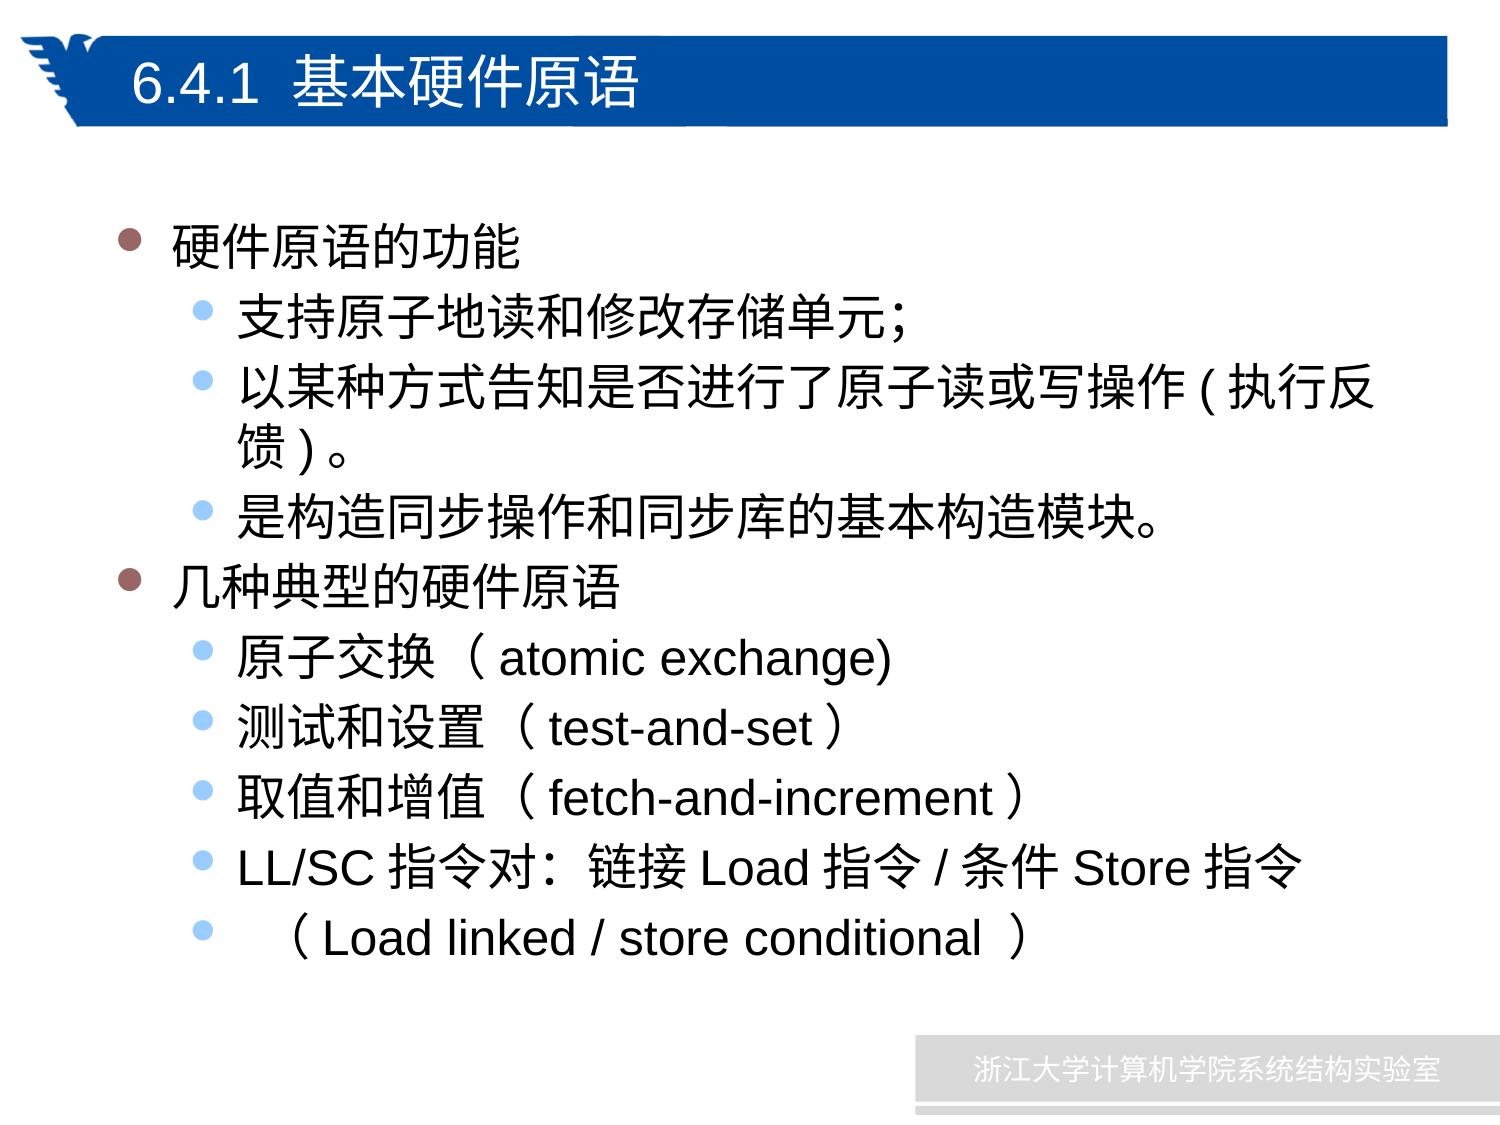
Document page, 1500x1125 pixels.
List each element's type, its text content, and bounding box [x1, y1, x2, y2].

picture [5, 19, 148, 127]
title 6.4.1 基本硬件原语 [99, 37, 1347, 188]
list 硬件原语的功能 支持原子地读和修改存储单元； 以某种方式告知是否进行了原子读或写操作(执行反馈)。 是构造同步操作和同步库的基本构造模块。 几种典型的硬件原语 原子交换（atomic exchange) 测试和设置（test-and-set） 取值和增值（fetch-and-increment） LL/SC指令对：链接Load指令/条件Store指令 （Load linked / store conditional ） [99, 208, 1400, 934]
